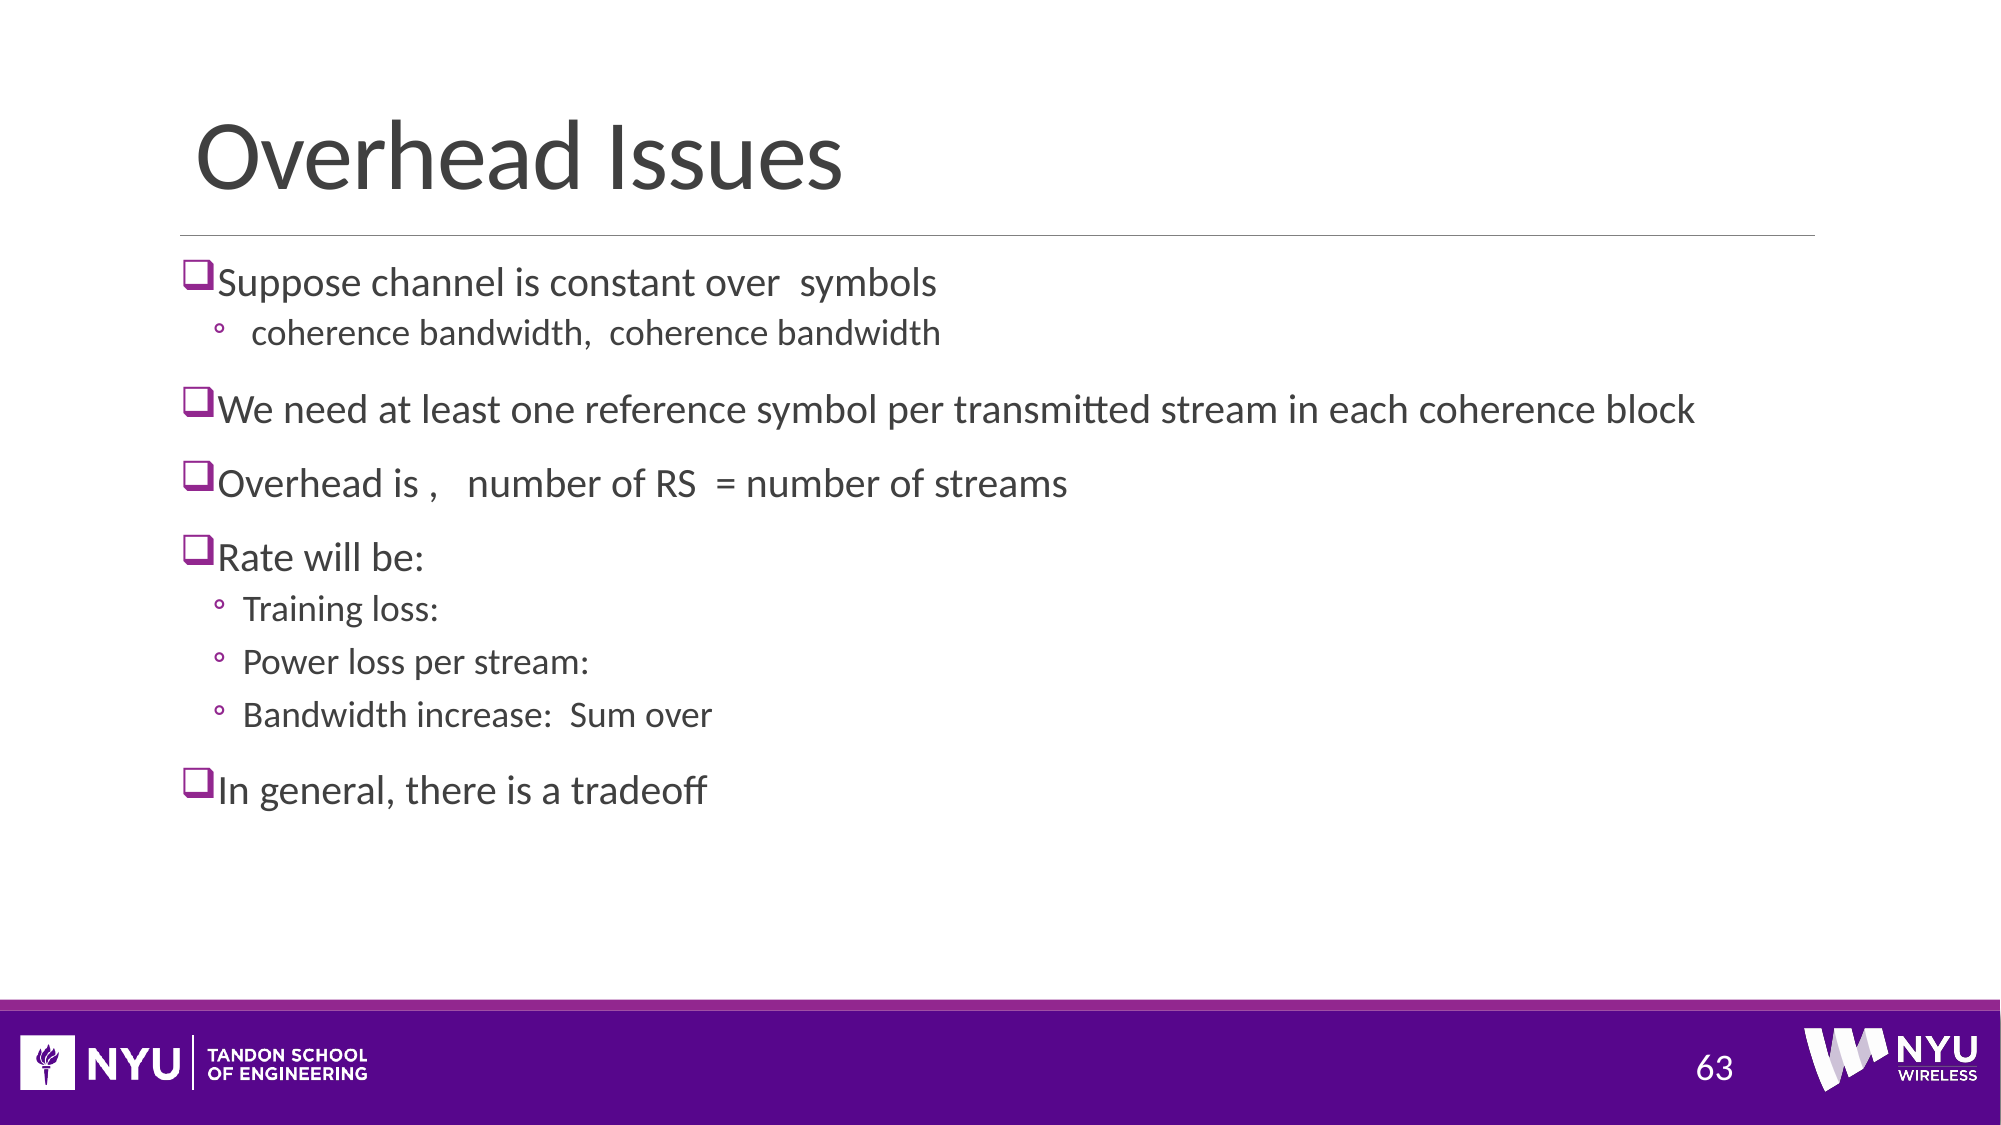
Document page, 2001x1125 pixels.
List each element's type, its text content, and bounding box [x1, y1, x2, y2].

slide_number 63 [1533, 1035, 1749, 1096]
title Overhead Issues [180, 47, 1830, 218]
